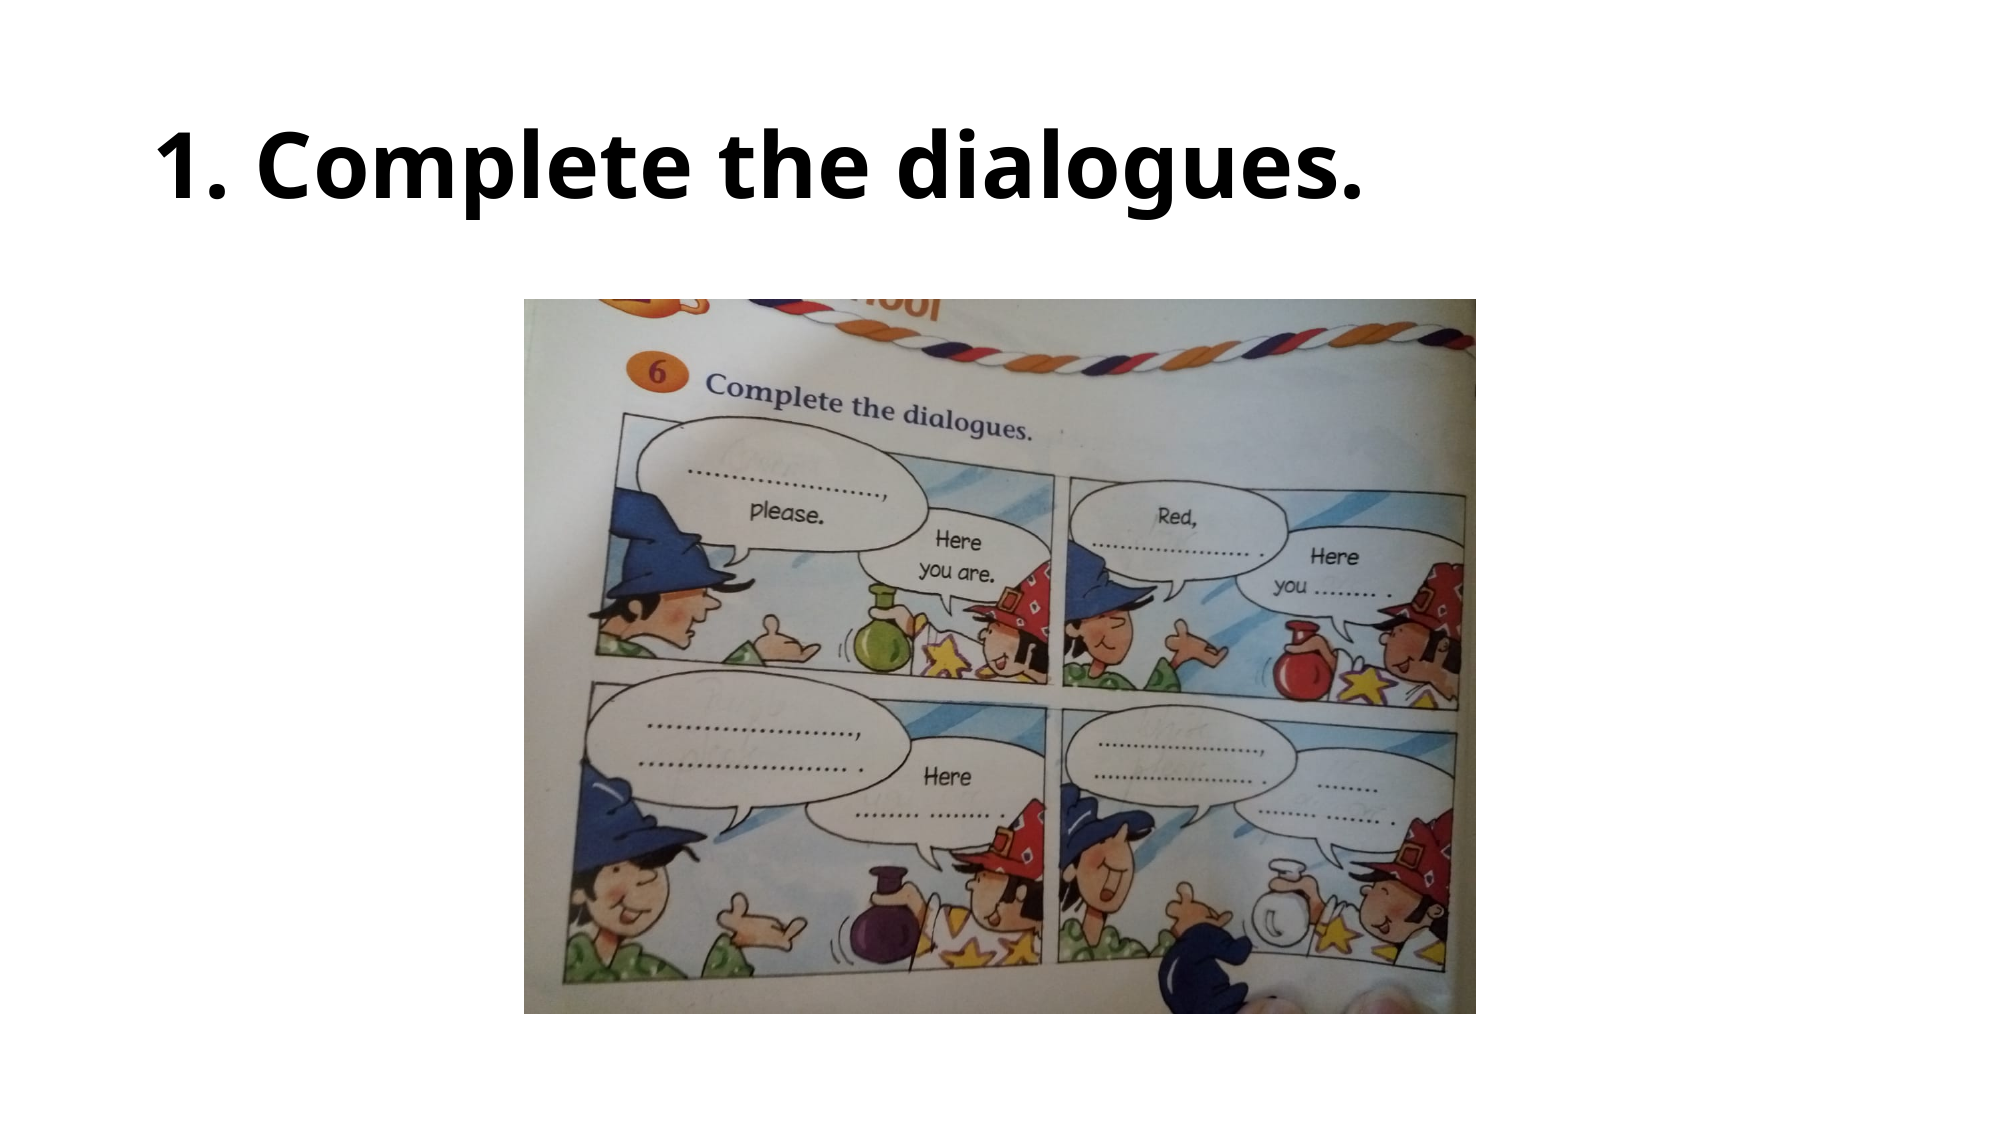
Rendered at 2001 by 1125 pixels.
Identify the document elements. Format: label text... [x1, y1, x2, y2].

title 1. Complete the dialogues. [137, 59, 1863, 278]
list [524, 299, 1476, 1014]
